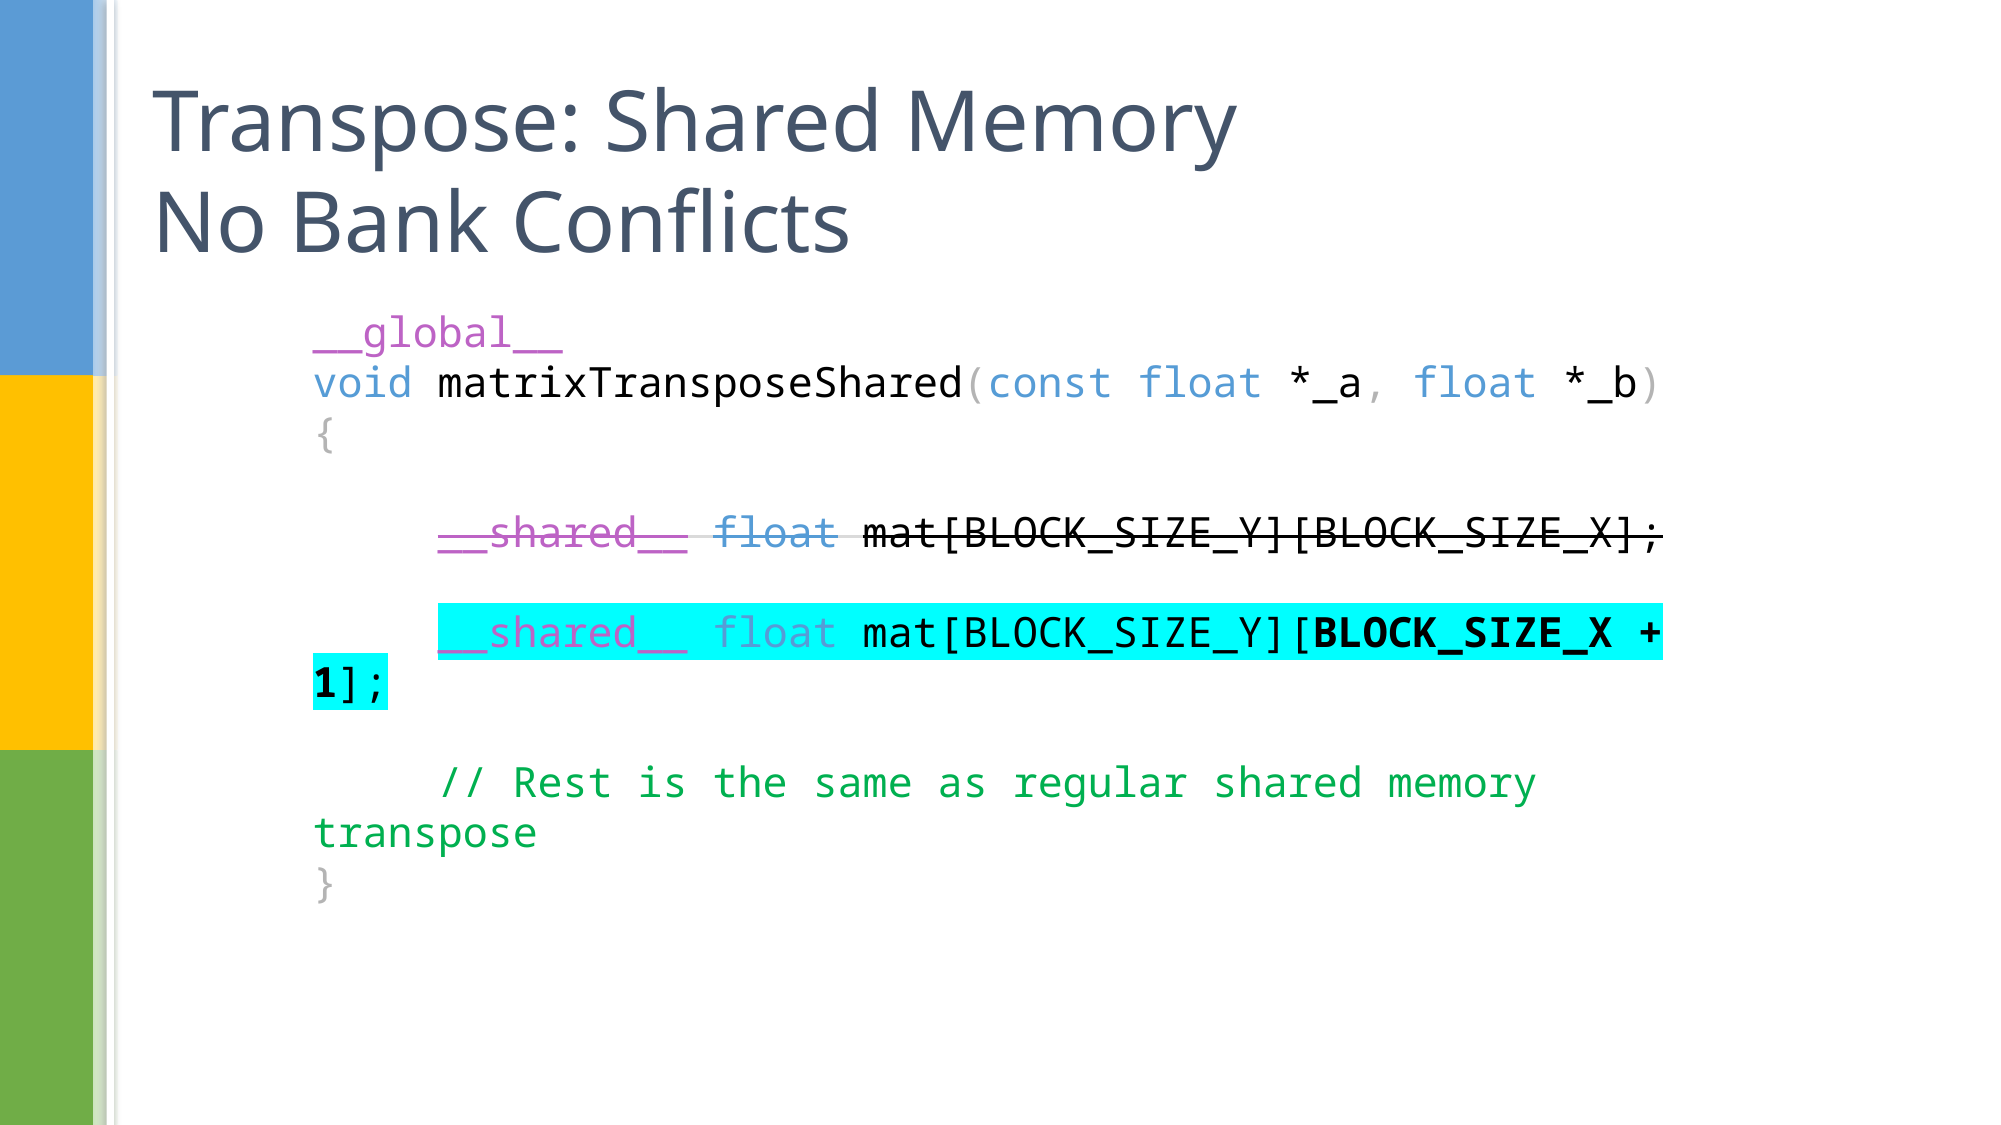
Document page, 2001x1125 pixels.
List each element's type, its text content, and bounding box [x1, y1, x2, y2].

list __global__ void matrixTransposeShared(const float *_a, float *_b){ __shared__ float mat[BLOCK_SIZE_Y][BLOCK_SIZE_X]; __shared__ float mat[BLOCK_SIZE_Y][BLOCK_SIZE_X + 1]; // Rest is the same as regular shared memory transpose } [297, 297, 1703, 1094]
title Transpose: Shared Memory No Bank Conflicts [137, 59, 1863, 278]
